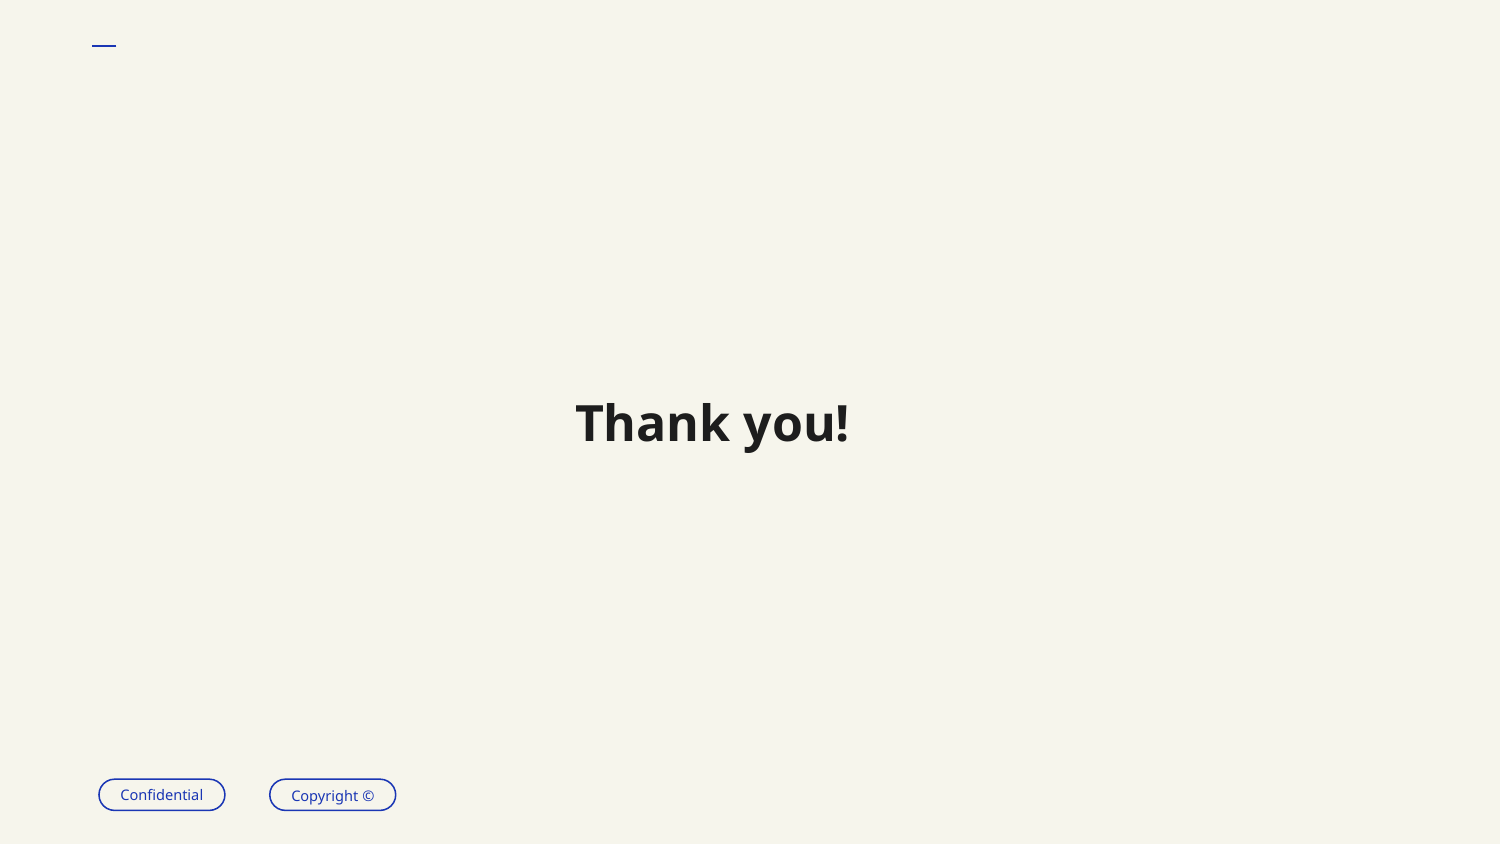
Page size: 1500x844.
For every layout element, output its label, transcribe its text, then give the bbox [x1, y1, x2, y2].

text_box Thank you! [560, 376, 940, 467]
